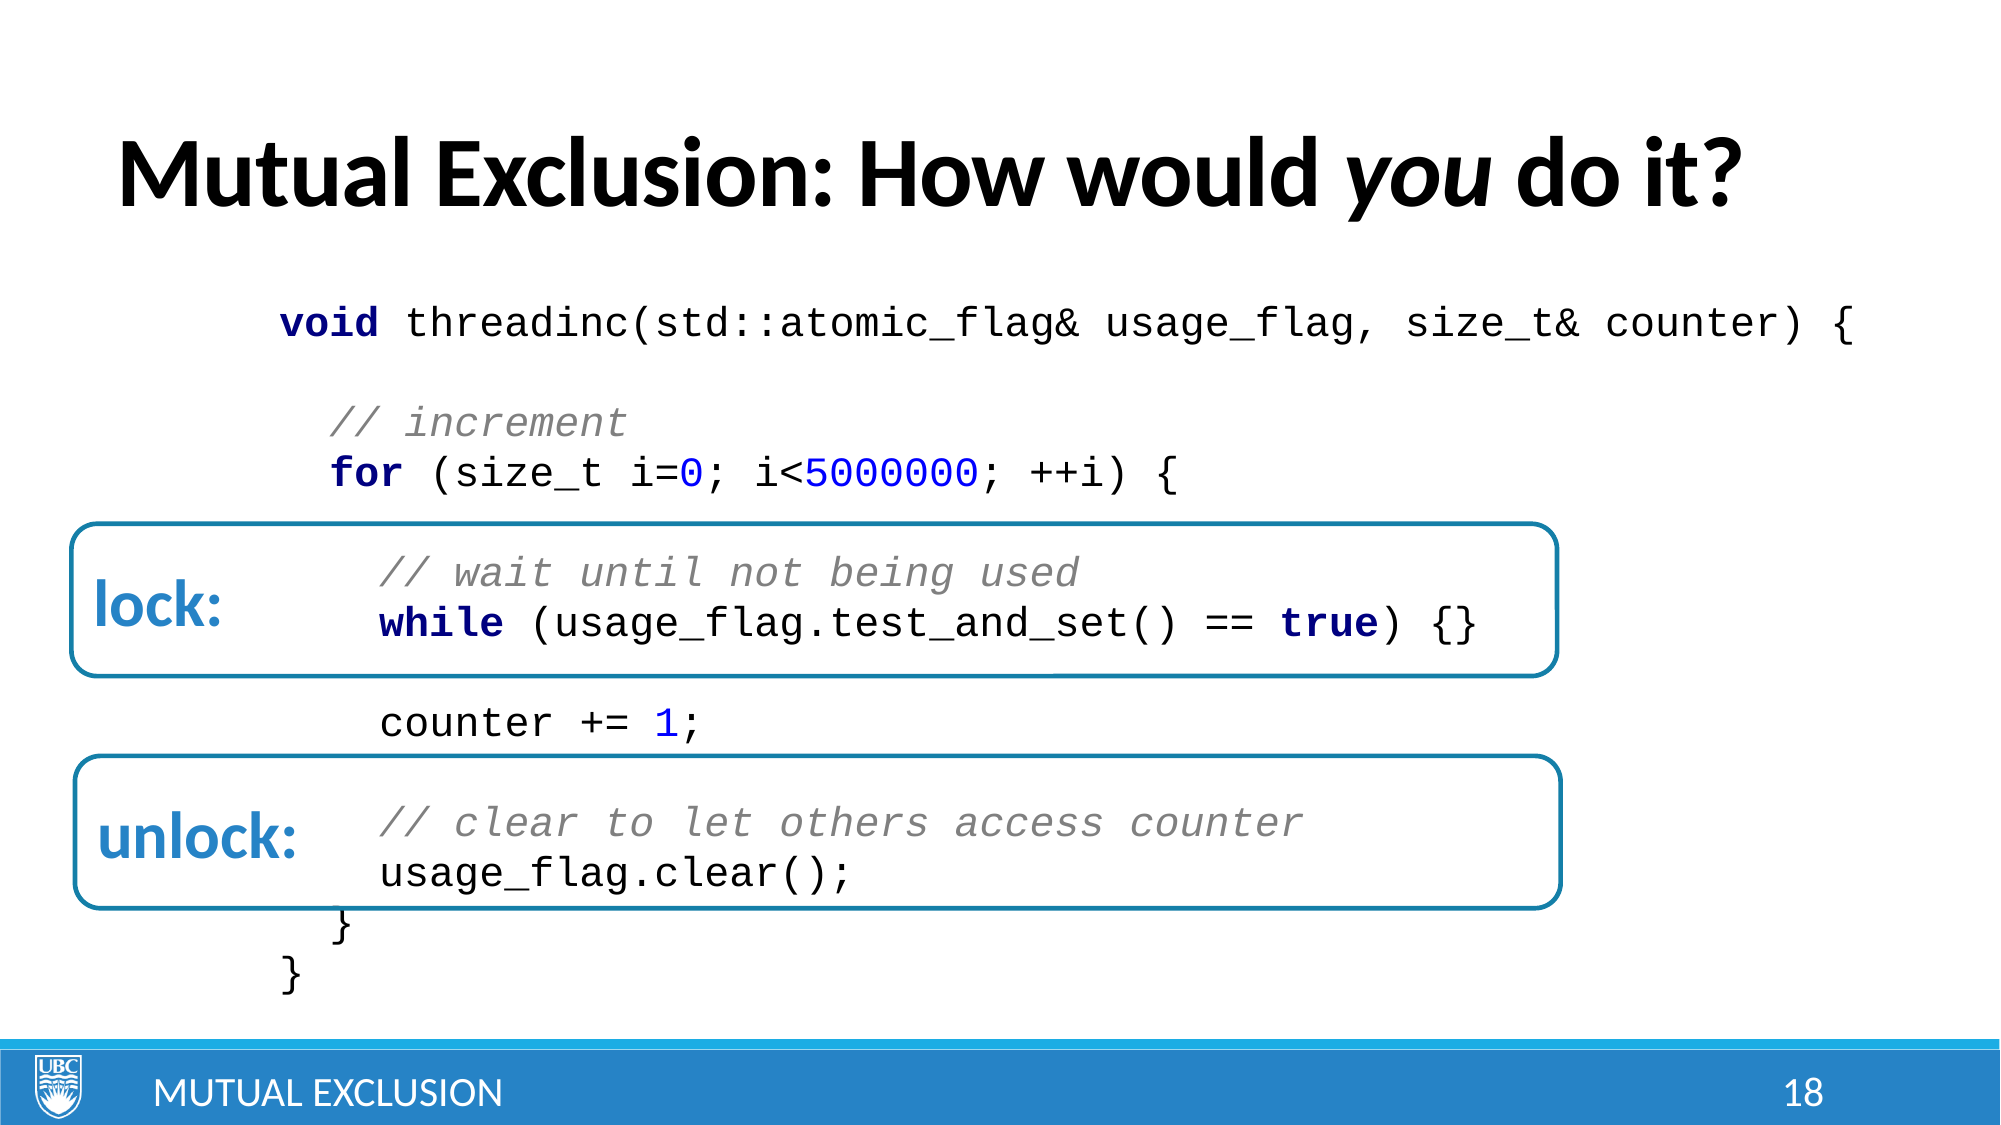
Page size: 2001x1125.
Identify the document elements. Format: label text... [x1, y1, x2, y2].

title Mutual Exclusion: How would you do it? [101, 106, 1850, 235]
footer Mutual Exclusion [137, 1059, 1396, 1120]
text_box unlock: [73, 754, 1562, 910]
text_box void threadinc(std::atomic_flag& usage_flag, size_t& counter) { // increment for (size_t i=0; i<5000000; ++i) { // wait until not being used while (usage_flag.test_and_set() == true) {} counter += 1; // clear to let others access counter usage_flag.clear(); } } [264, 287, 1939, 1003]
picture [35, 1055, 82, 1119]
slide_number 18 [1624, 1059, 1840, 1120]
text_box lock: [70, 522, 1559, 678]
